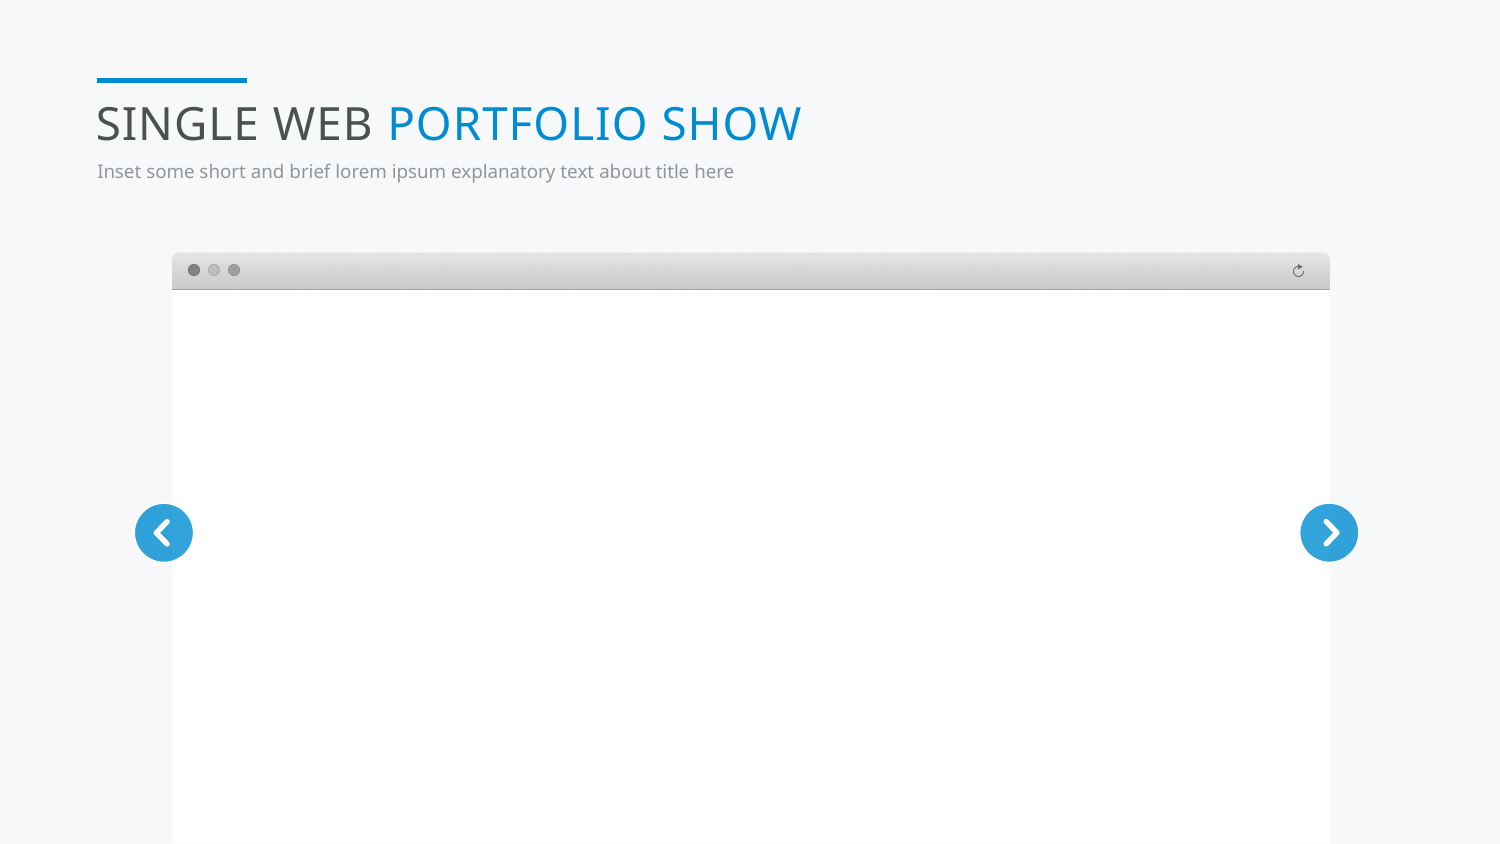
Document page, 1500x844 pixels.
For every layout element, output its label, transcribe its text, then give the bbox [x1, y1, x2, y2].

list Inset some short and brief lorem ipsum explanatory text about title here [97, 157, 1403, 181]
picture [164, 243, 1335, 844]
list Single web portfolio show [95, 94, 1401, 158]
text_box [1327, 503, 1360, 563]
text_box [134, 503, 173, 563]
